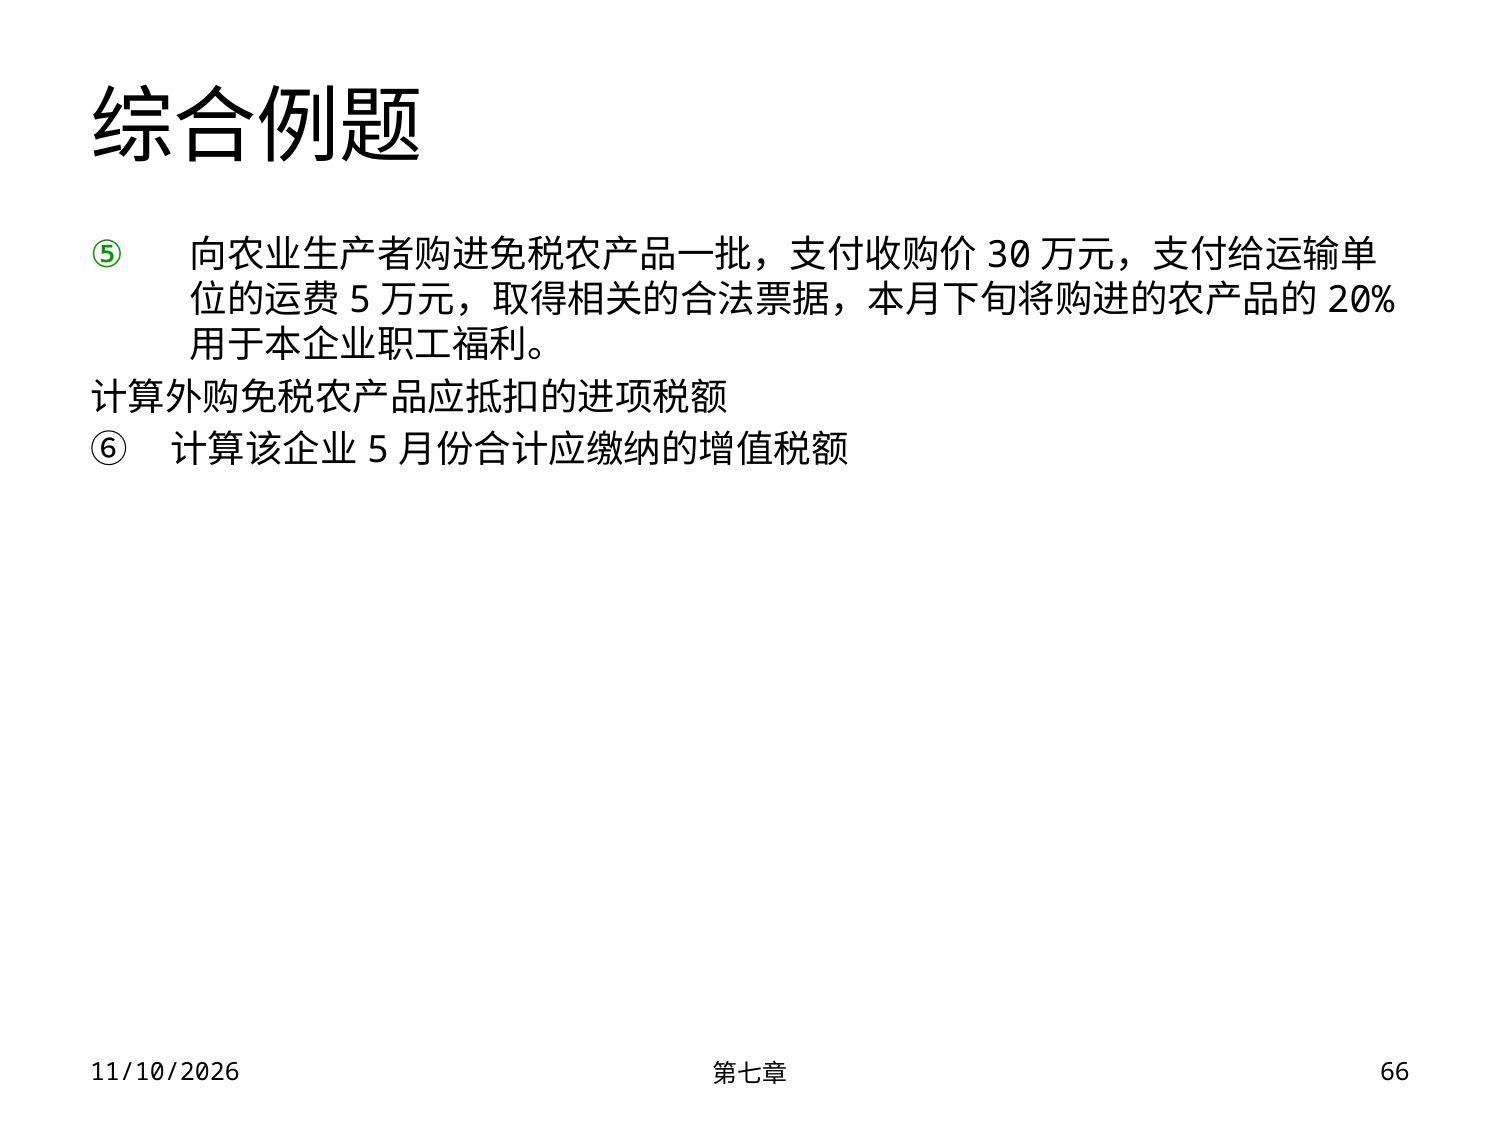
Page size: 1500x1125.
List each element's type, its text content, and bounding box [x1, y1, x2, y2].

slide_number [75, 1042, 425, 1103]
list 向农业生产者购进免税农产品一批，支付收购价30万元，支付给运输单位的运费5万元，取得相关的合法票据，本月下旬将购进的农产品的20%用于本企业职工福利。 计算外购免税农产品应抵扣的进项税额 ⑥ 计算该企业5月份合计应缴纳的增值税额 [74, 222, 1426, 1006]
title 综合例题 [74, 44, 1426, 200]
footer 第七章 [512, 1042, 988, 1103]
slide_number 66 [1074, 1042, 1425, 1103]
